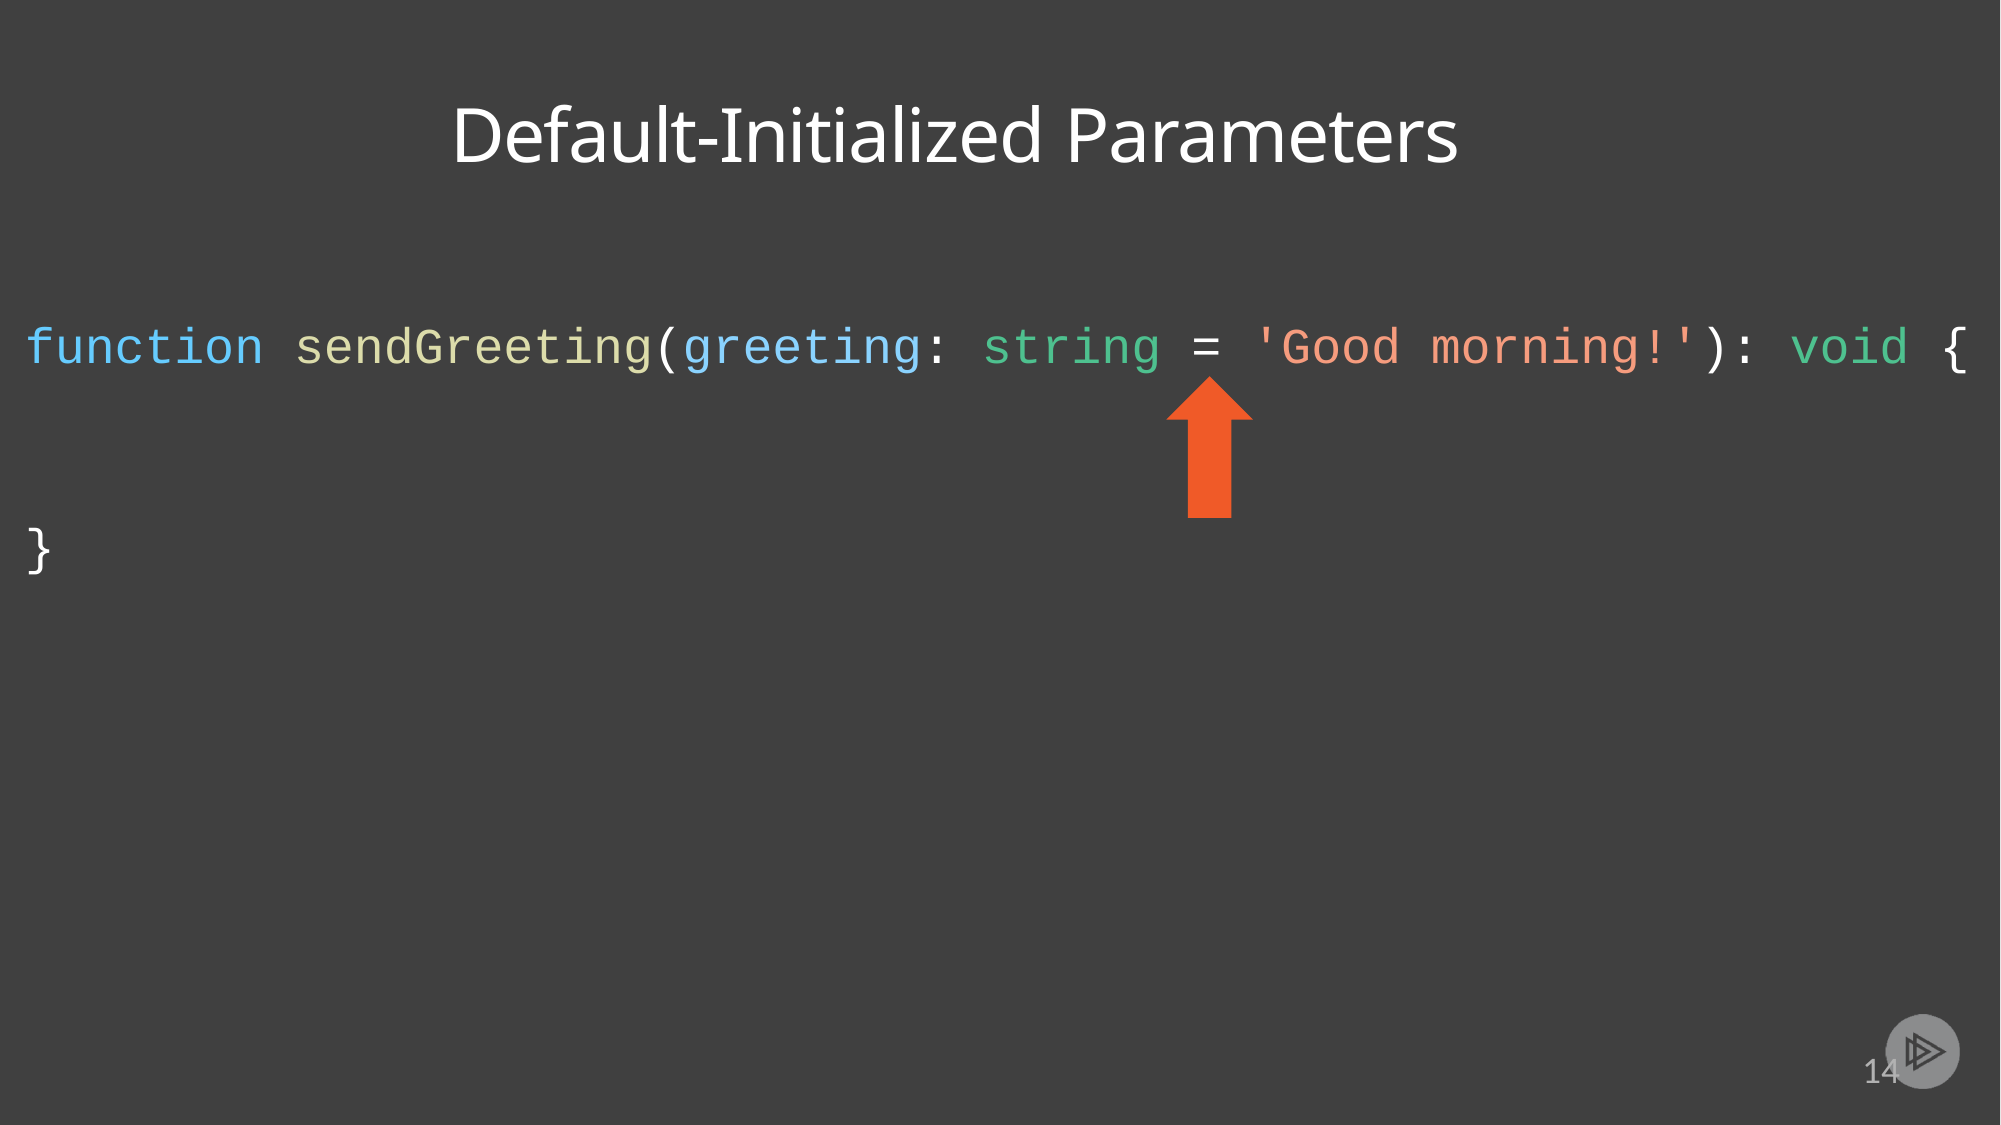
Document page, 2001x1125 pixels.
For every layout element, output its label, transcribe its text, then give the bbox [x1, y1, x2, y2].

text_box [1166, 376, 1253, 518]
title Default-Initialized Parameters [447, 84, 1538, 275]
slide_number 14 [1440, 1046, 1900, 1103]
text_box function sendGreeting(greeting: string = 'Good morning!'): void { } [22, 311, 1974, 575]
picture [1885, 1014, 1960, 1089]
